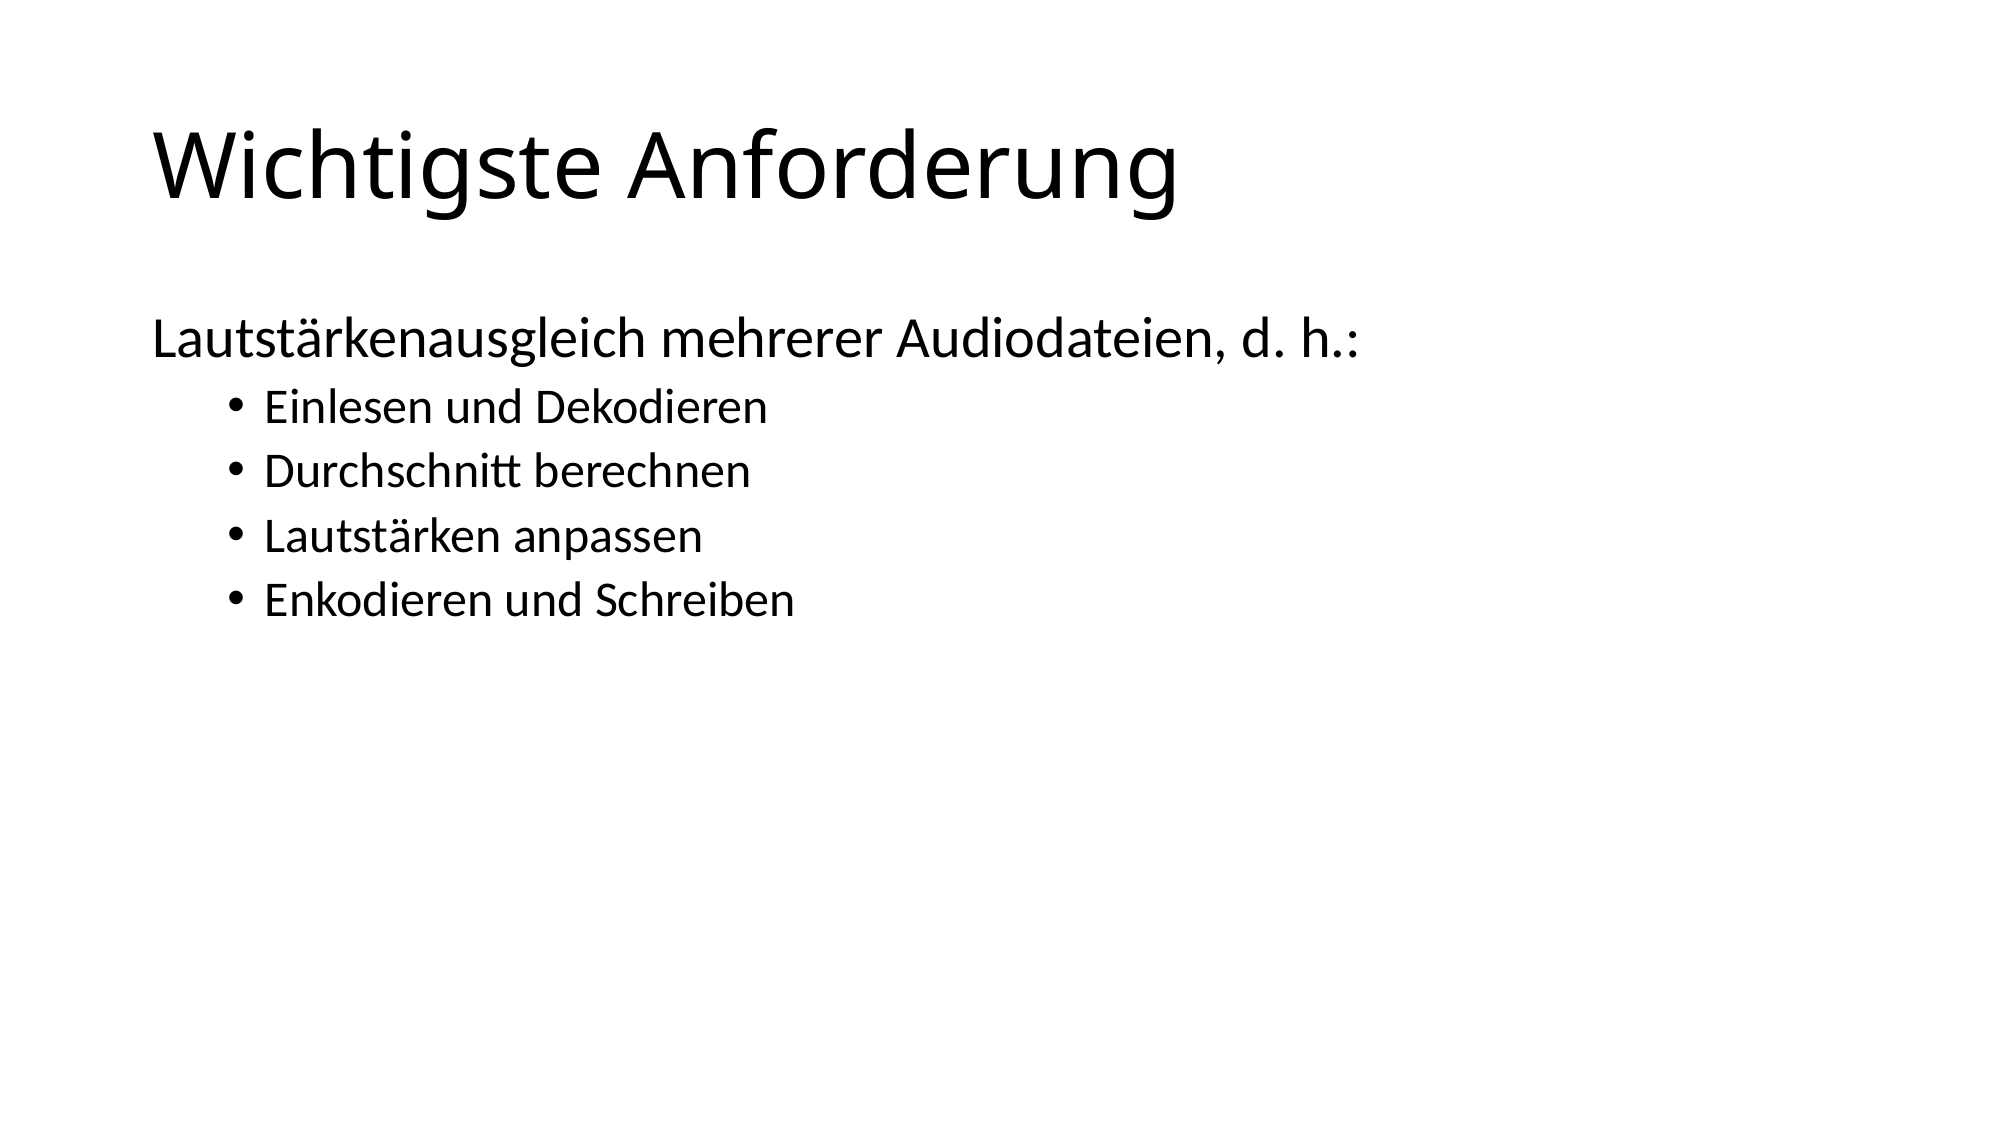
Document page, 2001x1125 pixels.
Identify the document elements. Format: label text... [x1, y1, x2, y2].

title Wichtigste Anforderung [137, 59, 1863, 278]
list Lautstärkenausgleich mehrerer Audiodateien, d. h.: Einlesen und Dekodieren Durchschnitt berechnen Lautstärken anpassen Enkodieren und Schreiben [137, 299, 1863, 1014]
